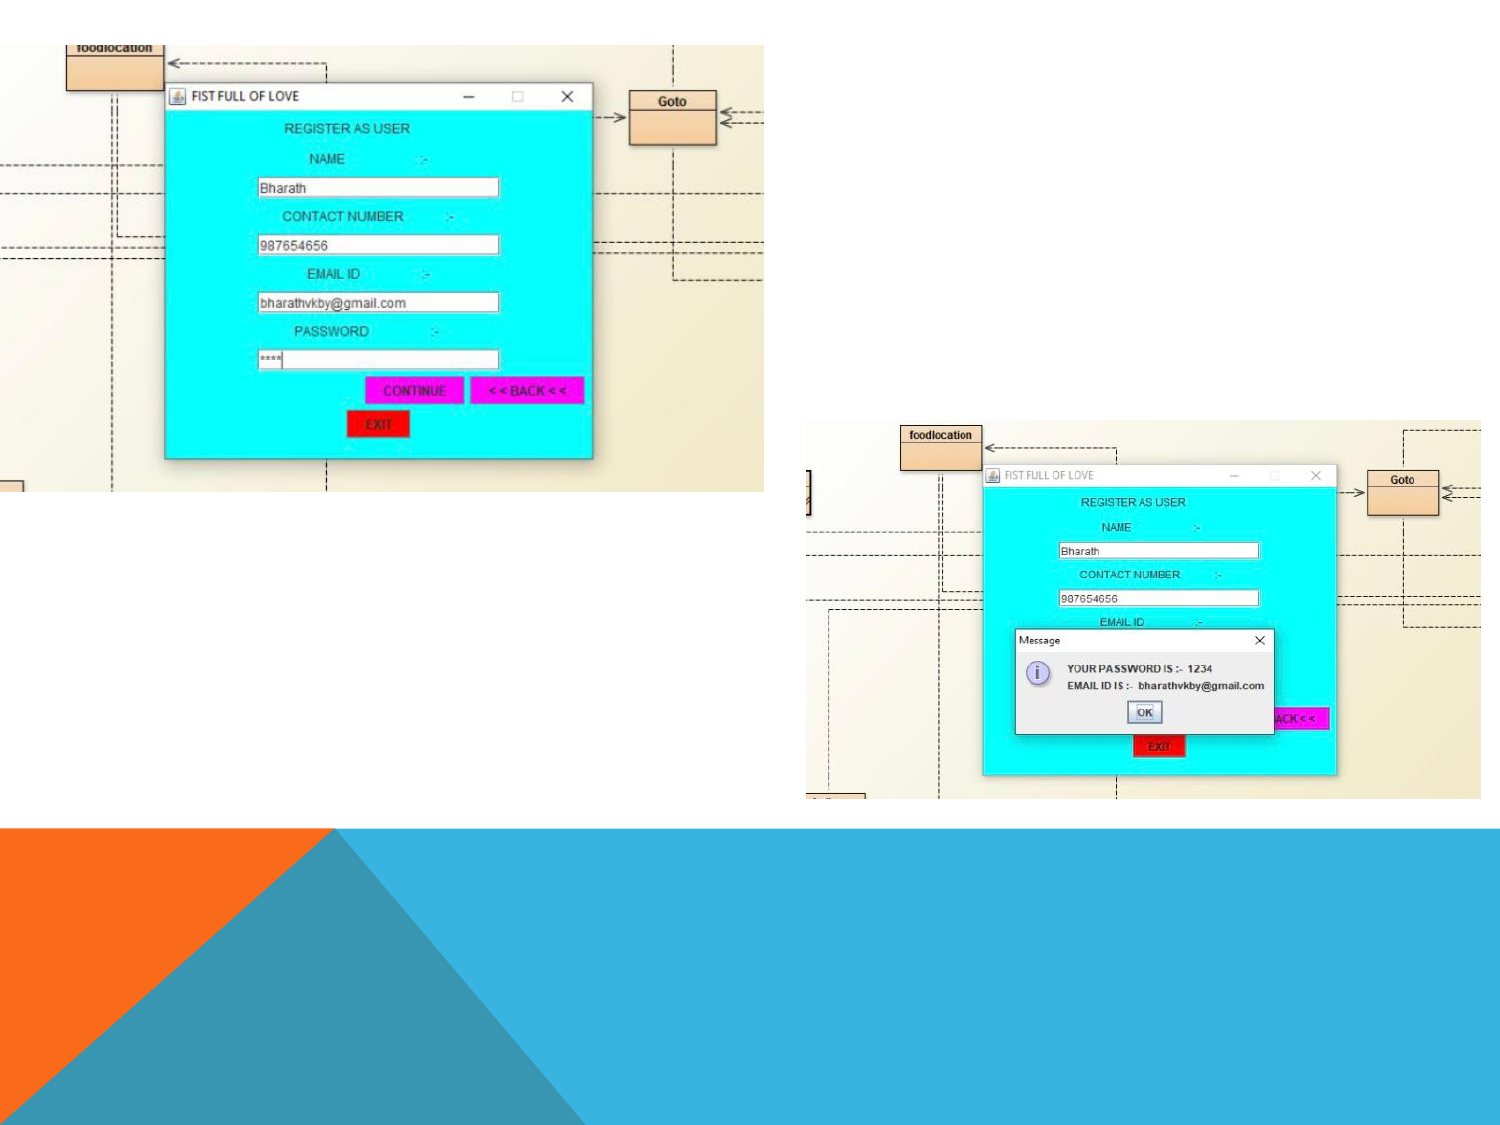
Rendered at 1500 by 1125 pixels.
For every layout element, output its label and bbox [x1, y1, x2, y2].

picture [806, 420, 1481, 800]
picture [0, 45, 765, 492]
